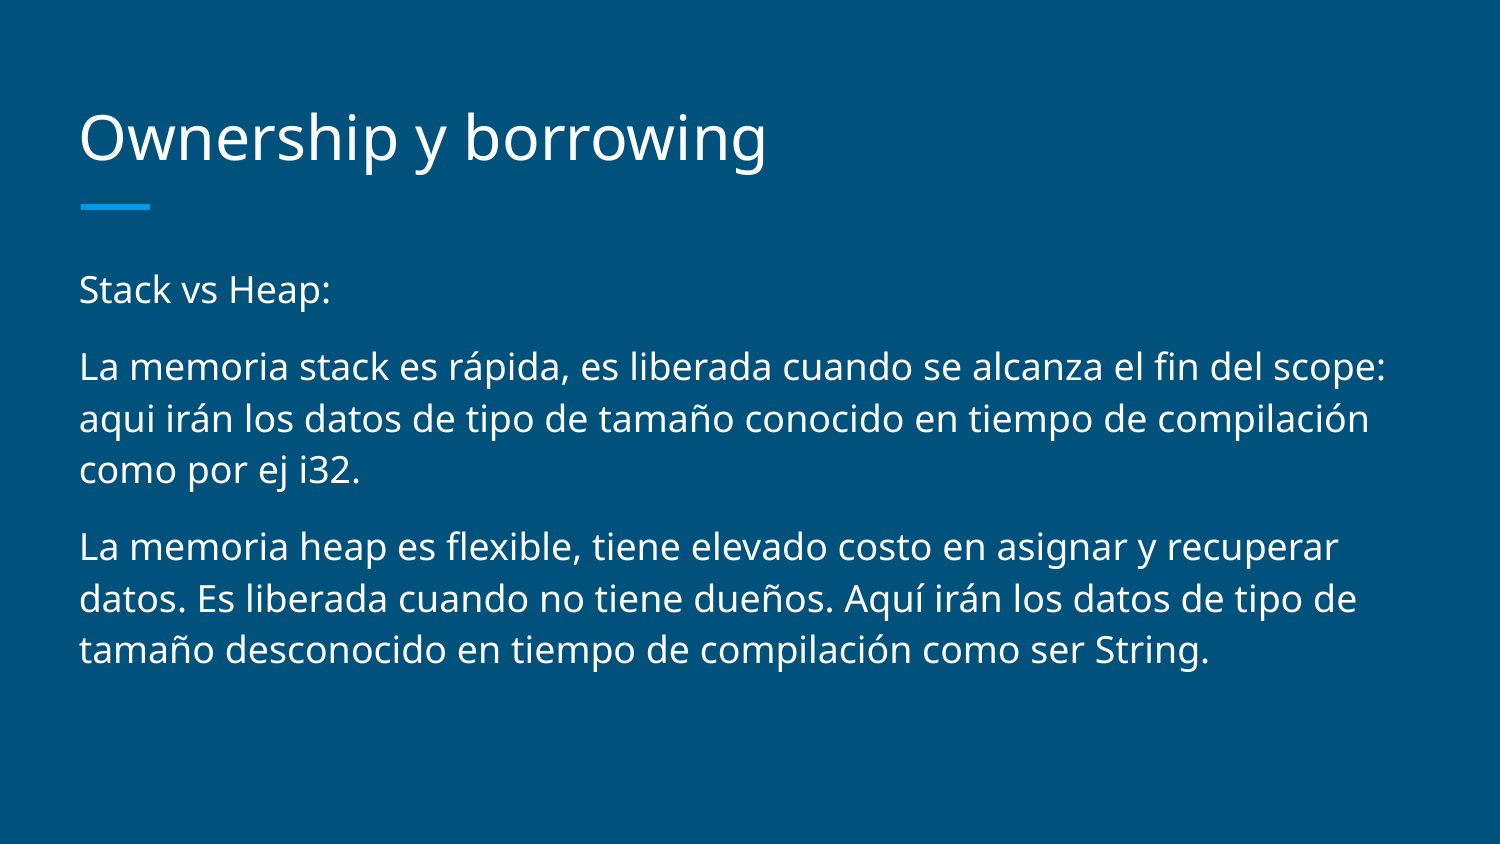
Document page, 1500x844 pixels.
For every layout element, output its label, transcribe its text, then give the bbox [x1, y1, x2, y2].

title Ownership y borrowing [63, 75, 1437, 188]
list Stack vs Heap: La memoria stack es rápida, es liberada cuando se alcanza el fin del scope: aqui irán los datos de tipo de tamaño conocido en tiempo de compilación como por ej i32. La memoria heap es flexible, tiene elevado costo en asignar y recuperar datos. Es liberada cuando no tiene dueños. Aquí irán los datos de tipo de tamaño desconocido en tiempo de compilación como ser String. [63, 244, 1437, 750]
